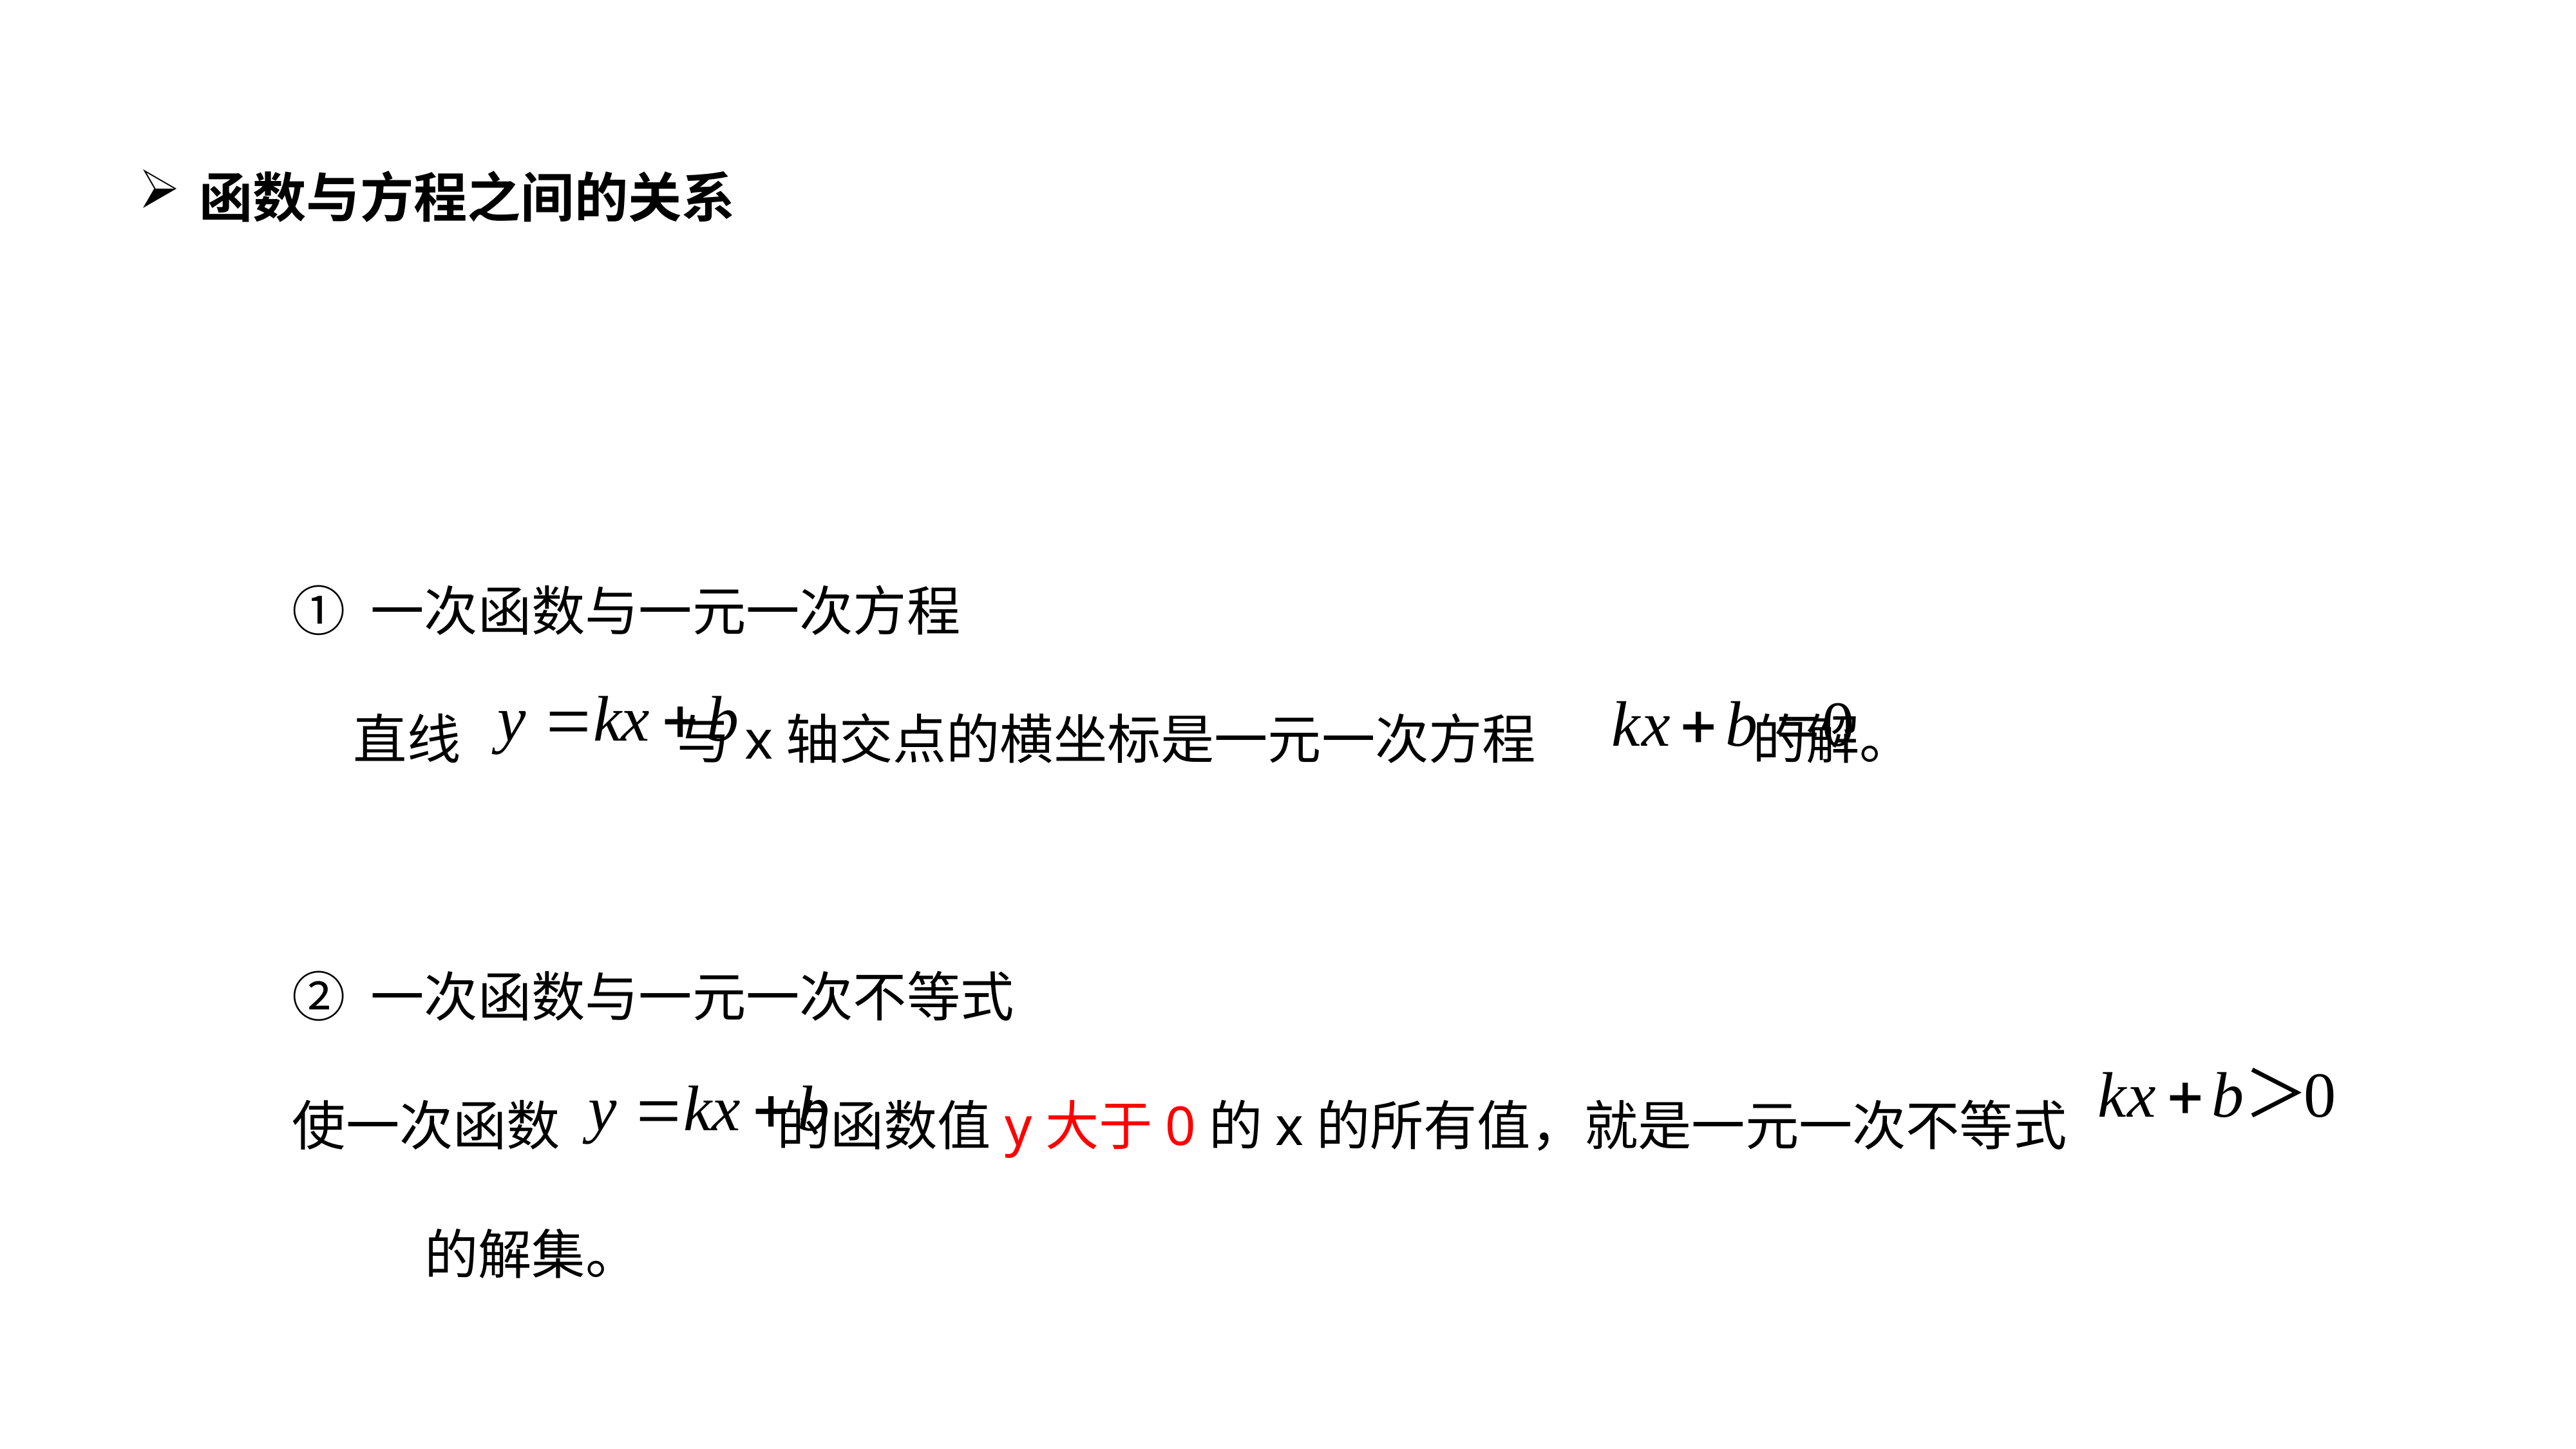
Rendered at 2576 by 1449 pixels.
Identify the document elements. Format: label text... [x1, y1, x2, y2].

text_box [573, 1071, 841, 1158]
text_box ① 一次函数与一元一次方程 直线 与x轴交点的横坐标是一元一次方程 的解。 ② 一次函数与一元一次不等式 使一次函数 的函数值y大于0的x的所有值，就是一元一次不等式 的解集。 [272, 502, 2154, 1295]
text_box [482, 681, 750, 768]
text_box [2088, 1058, 2347, 1133]
text_box 函数与方程之间的关系 [119, 122, 1160, 244]
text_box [1602, 687, 1866, 762]
